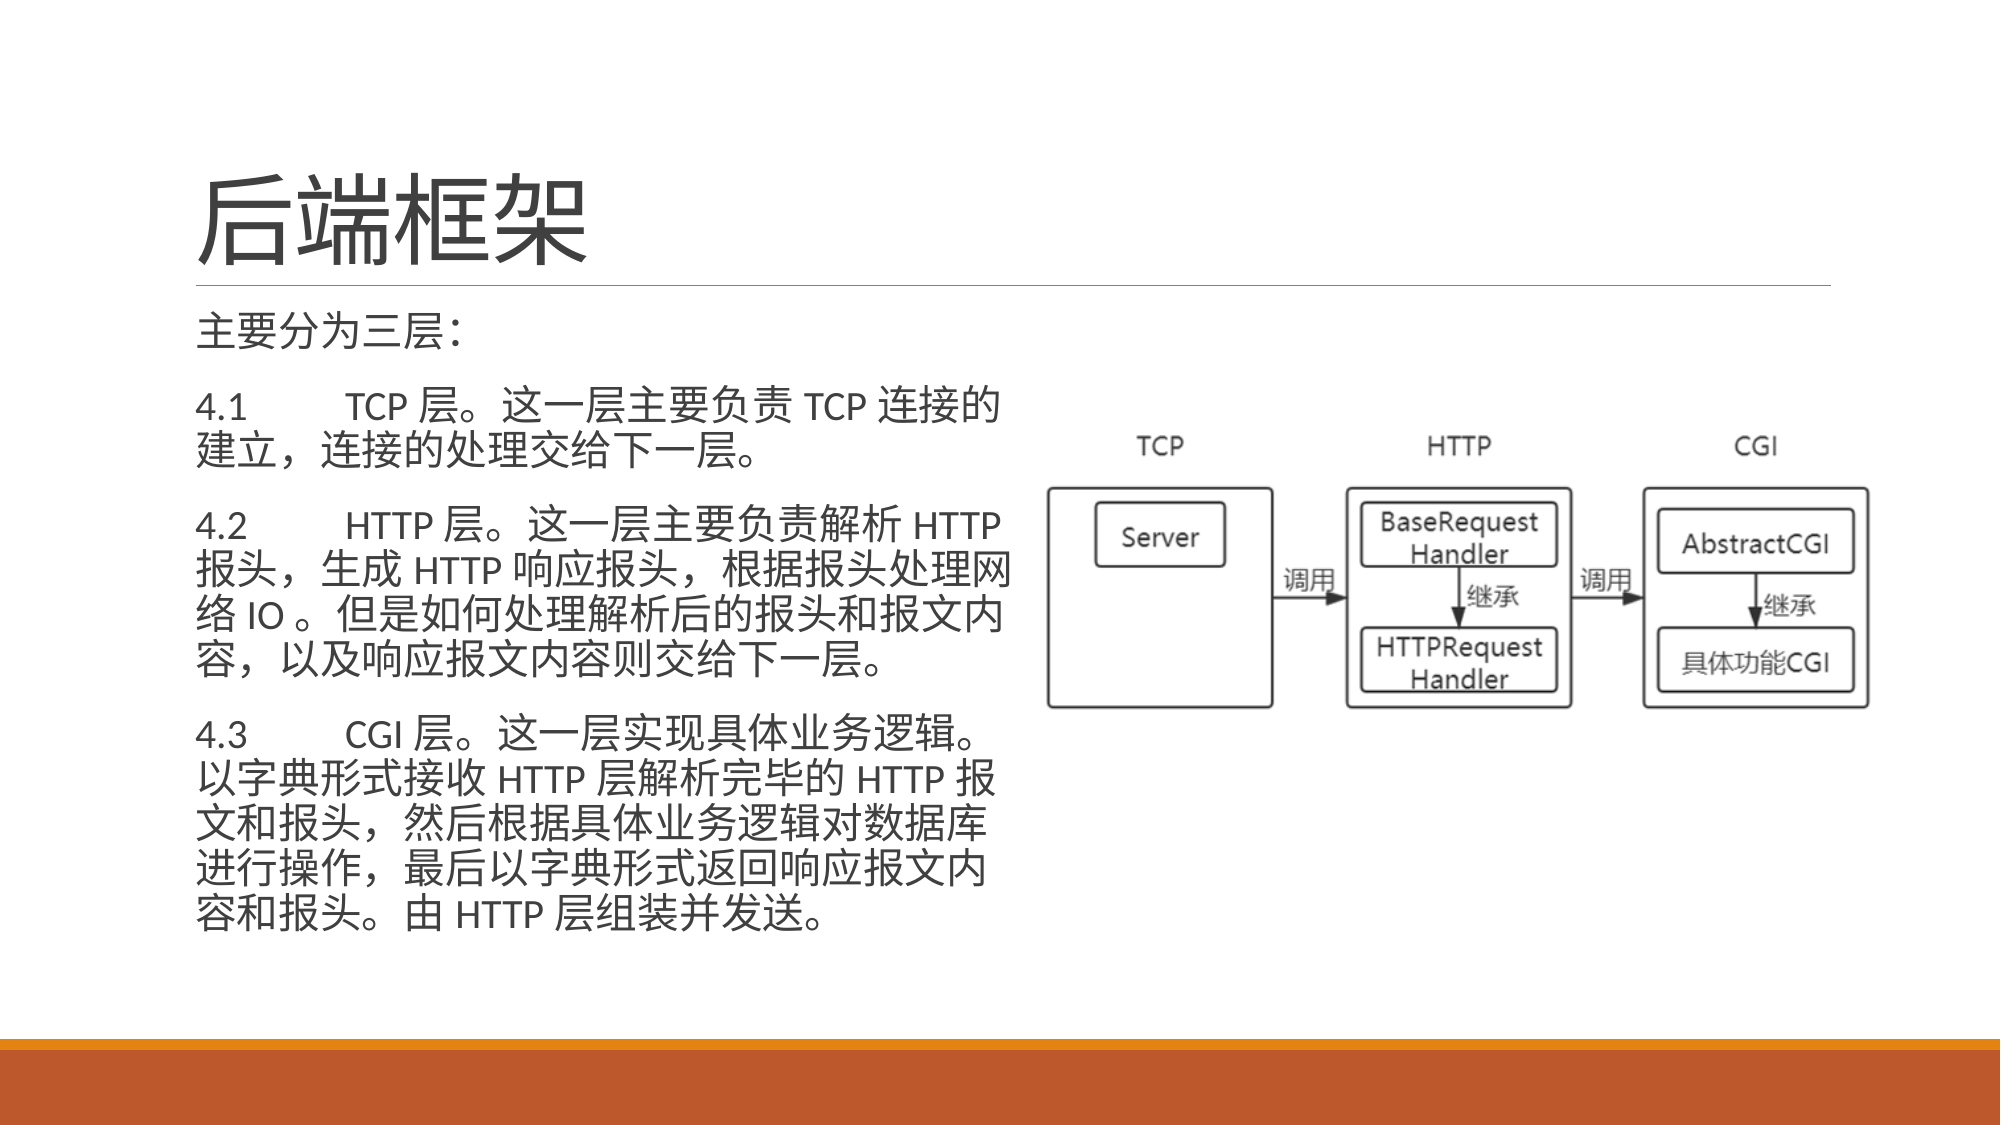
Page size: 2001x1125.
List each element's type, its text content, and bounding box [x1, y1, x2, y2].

list 主要分为三层： 4.1 TCP层。这一层主要负责TCP连接的建立，连接的处理交给下一层。 4.2 HTTP层。这一层主要负责解析HTTP报头，生成HTTP响应报头，根据报头处理网络IO。但是如何处理解析后的报头和报文内容，以及响应报文内容则交给下一层。 4.3 CGI层。这一层实现具体业务逻辑。以字典形式接收HTTP层解析完毕的HTTP报文和报头，然后根据具体业务逻辑对数据库进行操作，最后以字典形式返回响应报文内容和报头。由HTTP层组装并发送。 [180, 302, 1017, 957]
title 后端框架 [180, 47, 1830, 285]
picture [1016, 384, 1901, 741]
